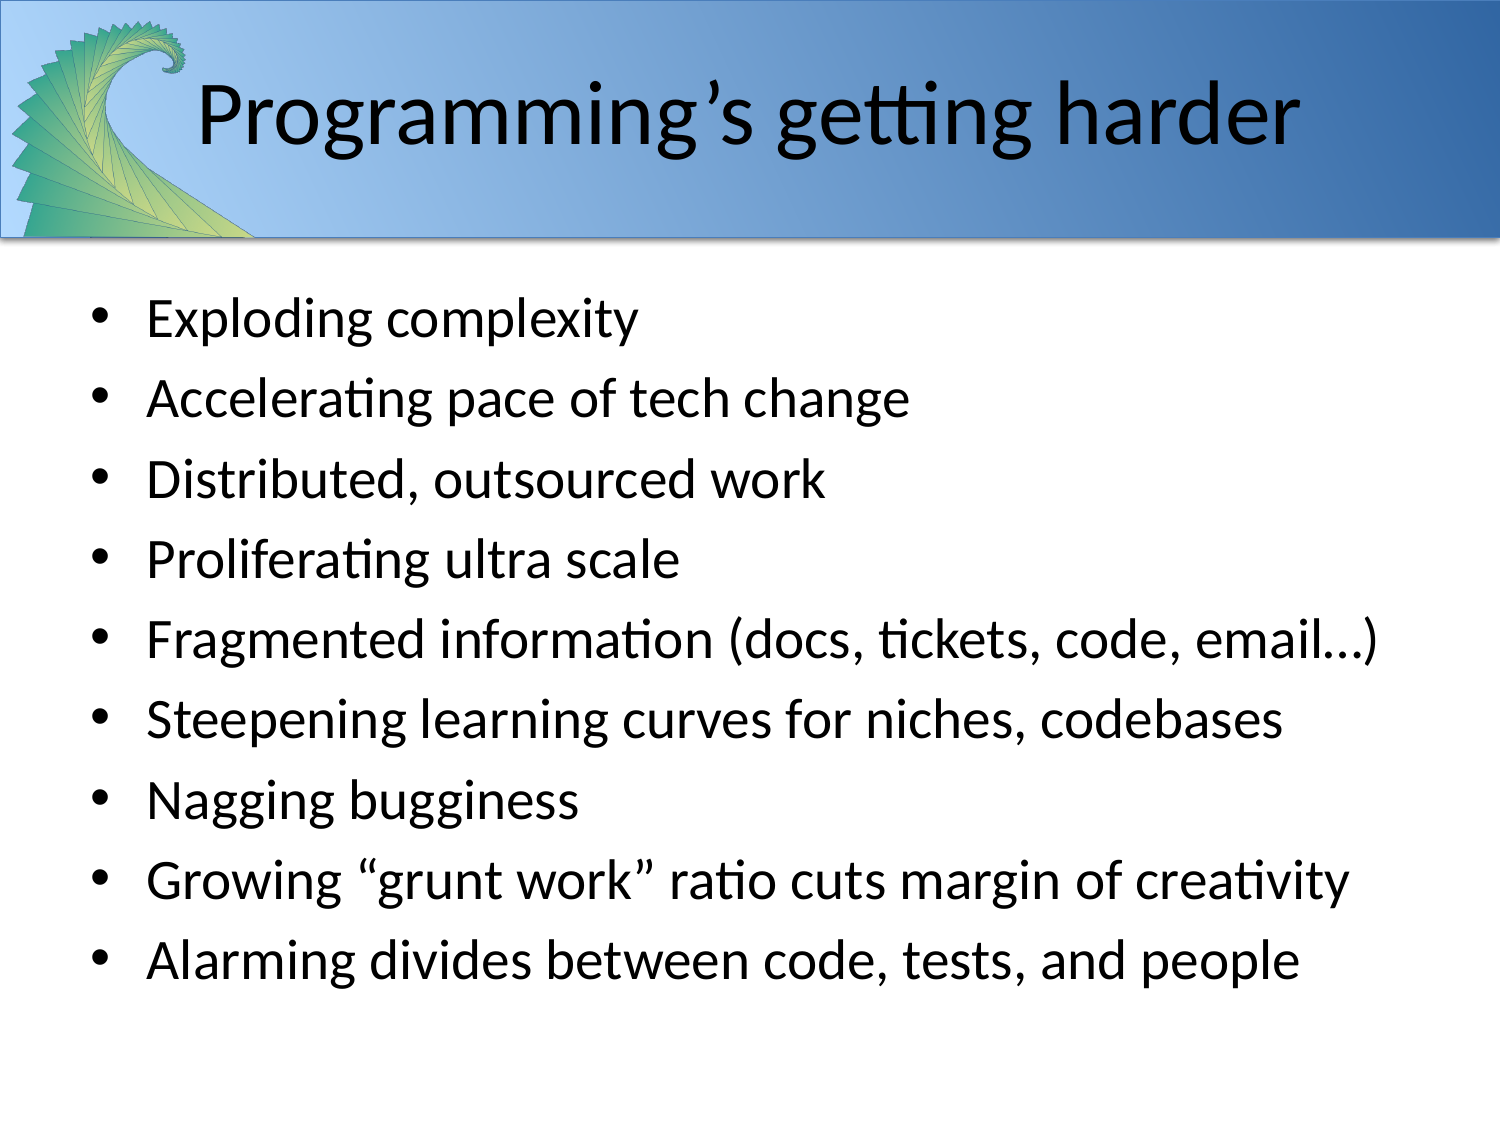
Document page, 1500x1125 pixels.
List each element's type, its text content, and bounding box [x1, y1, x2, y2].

picture [12, 21, 255, 238]
title Programming’s getting harder [75, 13, 1425, 202]
list Exploding complexity Accelerating pace of tech change Distributed, outsourced work Proliferating ultra scale Fragmented information (docs, tickets, code, email…) Steepening learning curves for niches, codebases Nagging bugginess Growing “grunt work” ratio cuts margin of creativity Alarming divides between code, tests, and people [75, 272, 1425, 1016]
